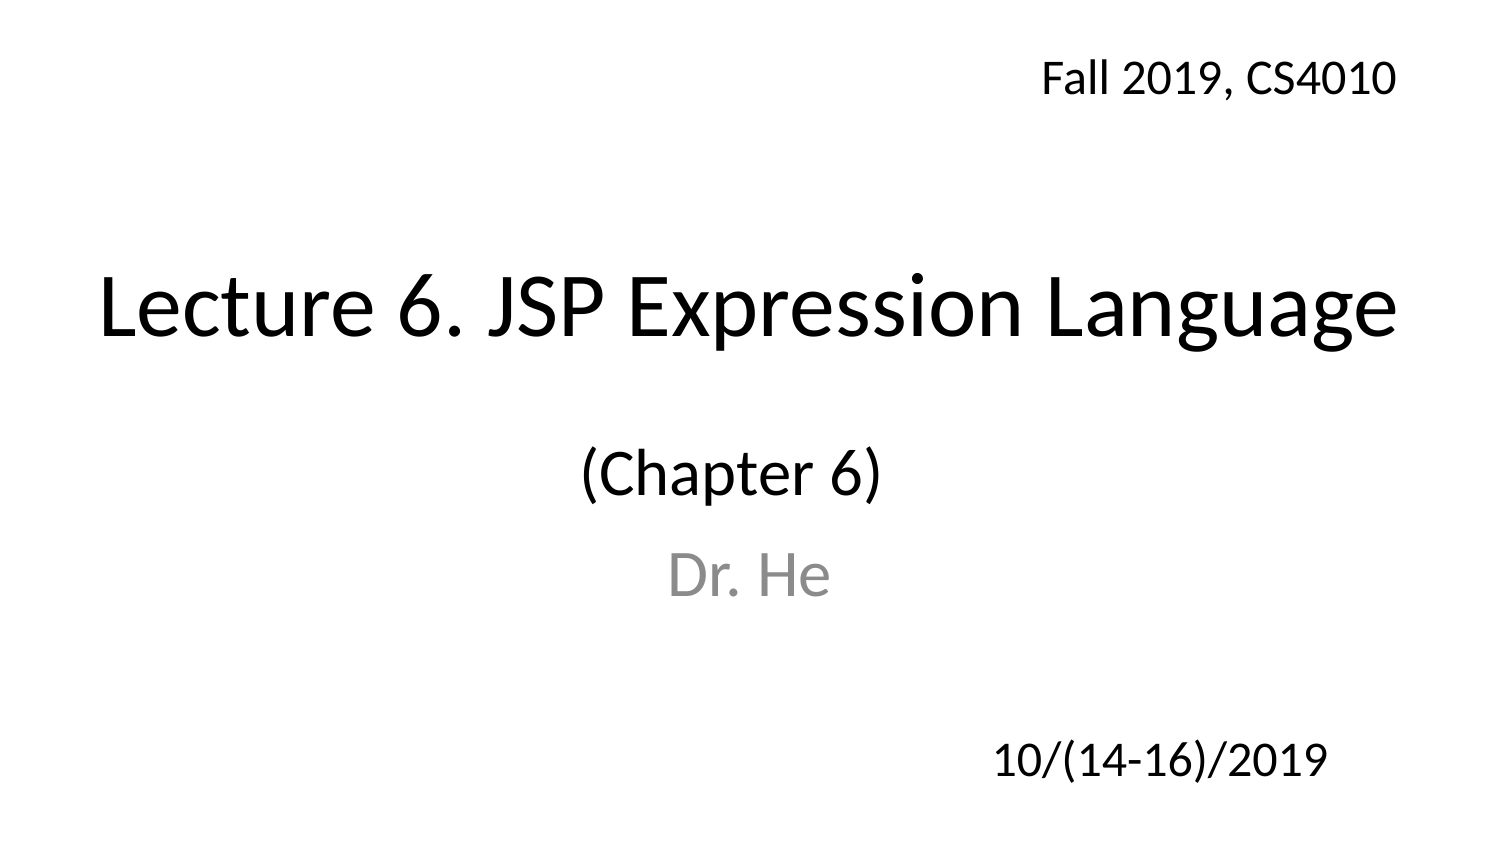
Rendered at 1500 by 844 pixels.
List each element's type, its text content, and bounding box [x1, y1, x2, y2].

text_box Fall 2019, CS4010 [1026, 37, 1412, 113]
text_box 10/(14-16)/2019 [976, 719, 1344, 794]
text_box (Chapter 6) [564, 420, 899, 516]
subtitle Dr. He [225, 521, 1275, 738]
title Lecture 6. JSP Expression Language [24, 209, 1475, 391]
